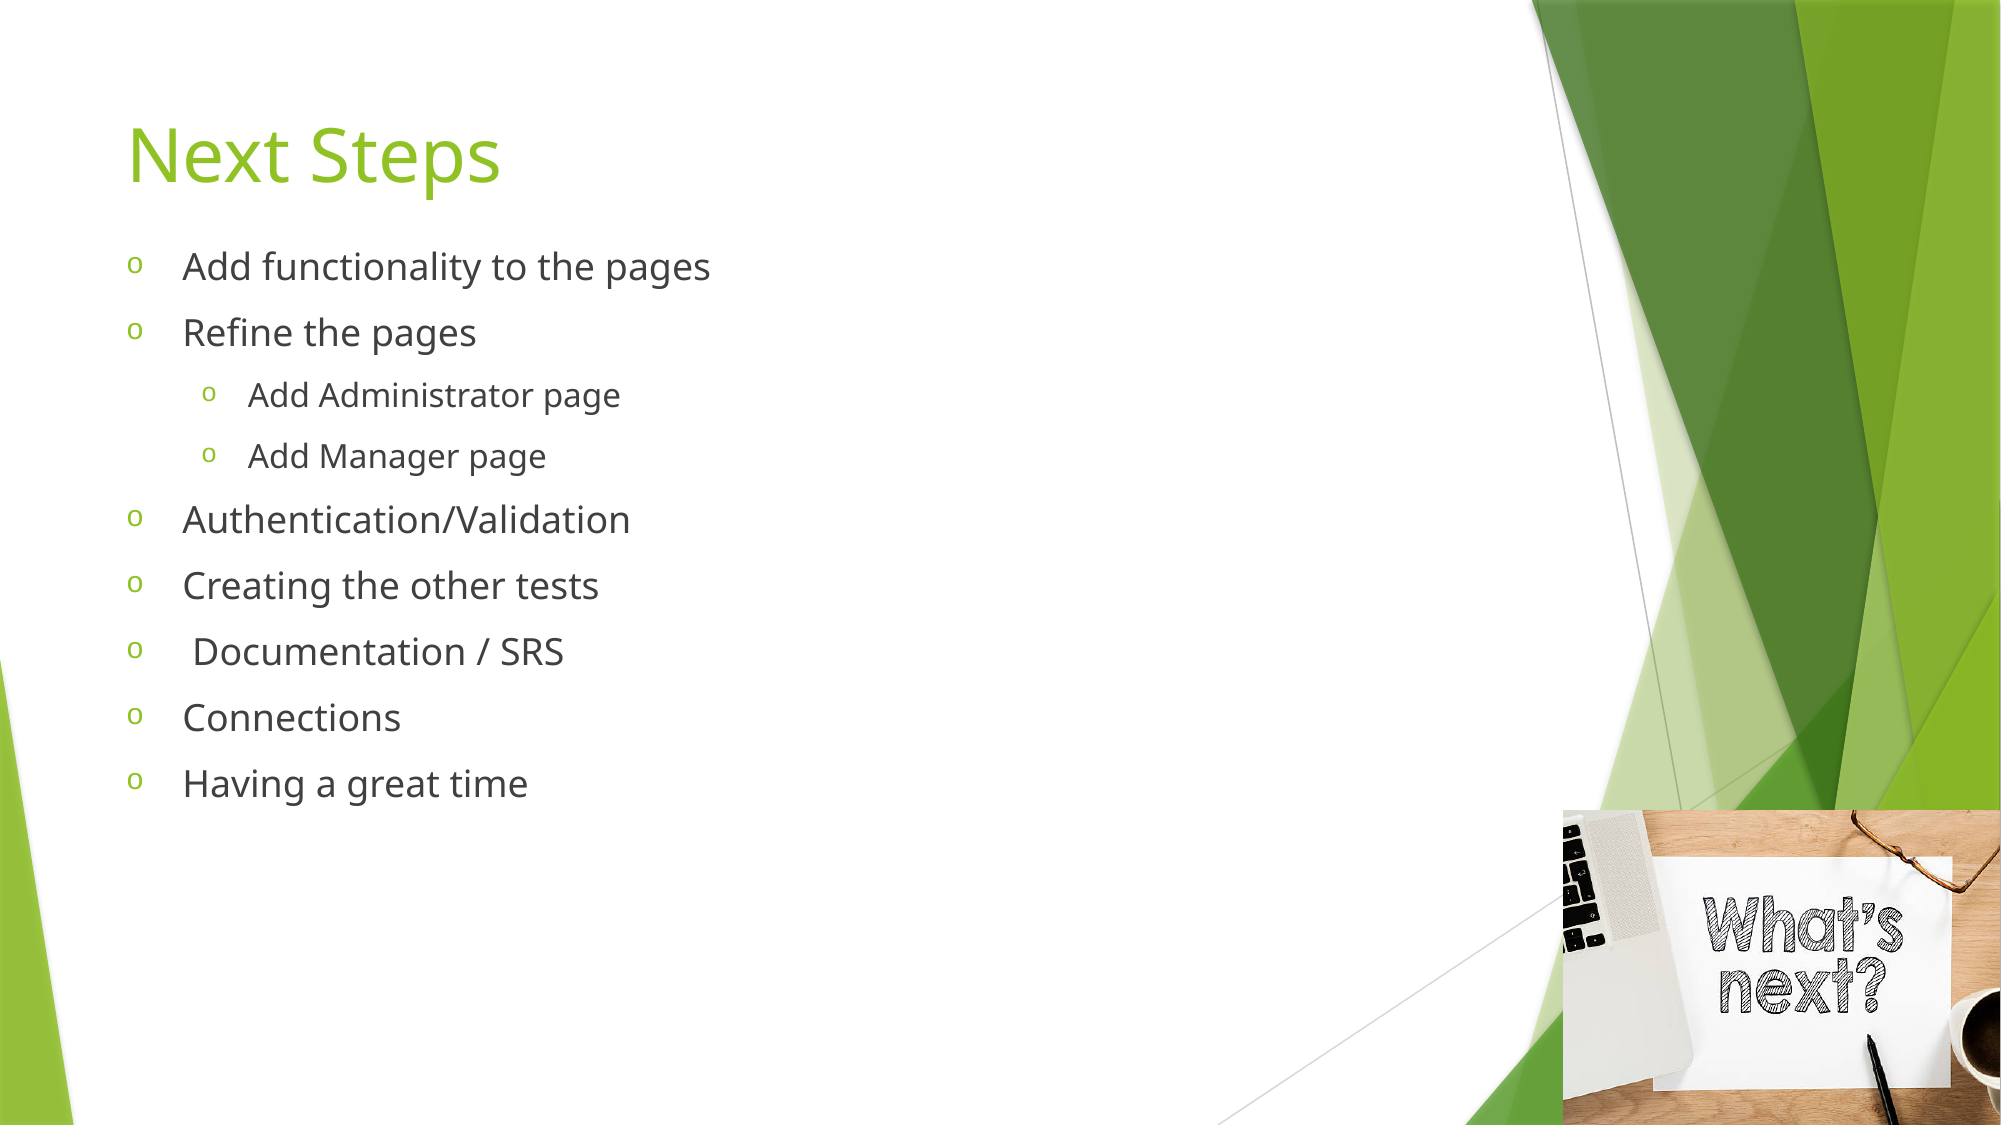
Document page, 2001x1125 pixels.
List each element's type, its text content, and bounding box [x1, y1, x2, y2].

title Next Steps [111, 99, 1522, 235]
list Add functionality to the pages Refine the pages Add Administrator page Add Manager page Authentication/Validation Creating the other tests Documentation / SRS Connections Having a great time [111, 235, 1522, 992]
picture [1562, 809, 2000, 1125]
